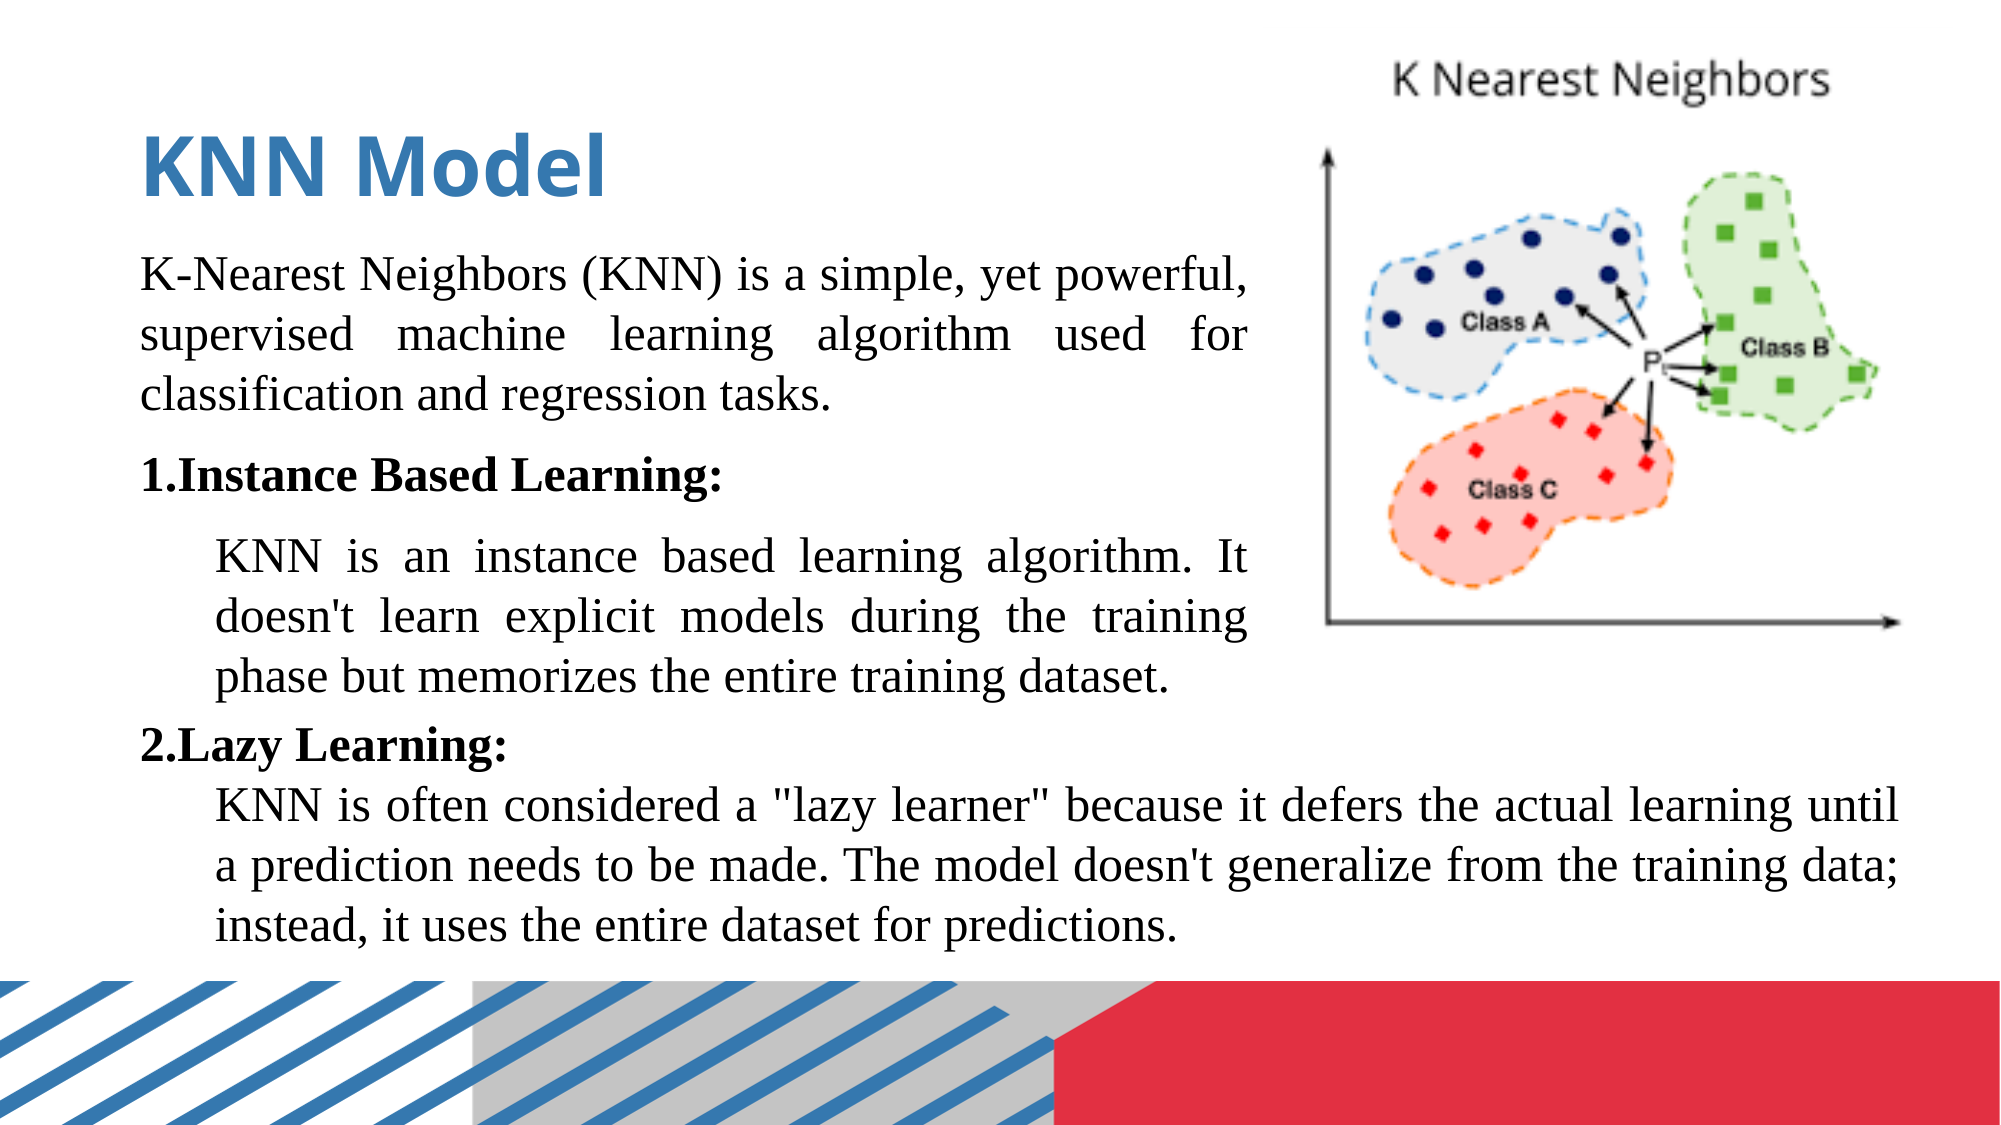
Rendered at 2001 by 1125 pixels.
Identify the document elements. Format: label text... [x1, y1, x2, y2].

picture [0, 981, 2000, 1125]
text_box 2.Lazy Learning: KNN is often considered a "lazy learner" because it defers the actual learning until a prediction needs to be made. The model doesn't generalize from the training data; instead, it uses the entire dataset for predictions. [124, 704, 1916, 1020]
title KNN Model [125, 117, 1171, 230]
list K-Nearest Neighbors (KNN) is a simple, yet powerful, supervised machine learning algorithm used for classification and regression tasks. Instance Based Learning: KNN is an instance based learning algorithm. It doesn't learn explicit models during the training phase but memorizes the entire training dataset. [125, 233, 1264, 704]
picture [1263, 26, 1953, 644]
